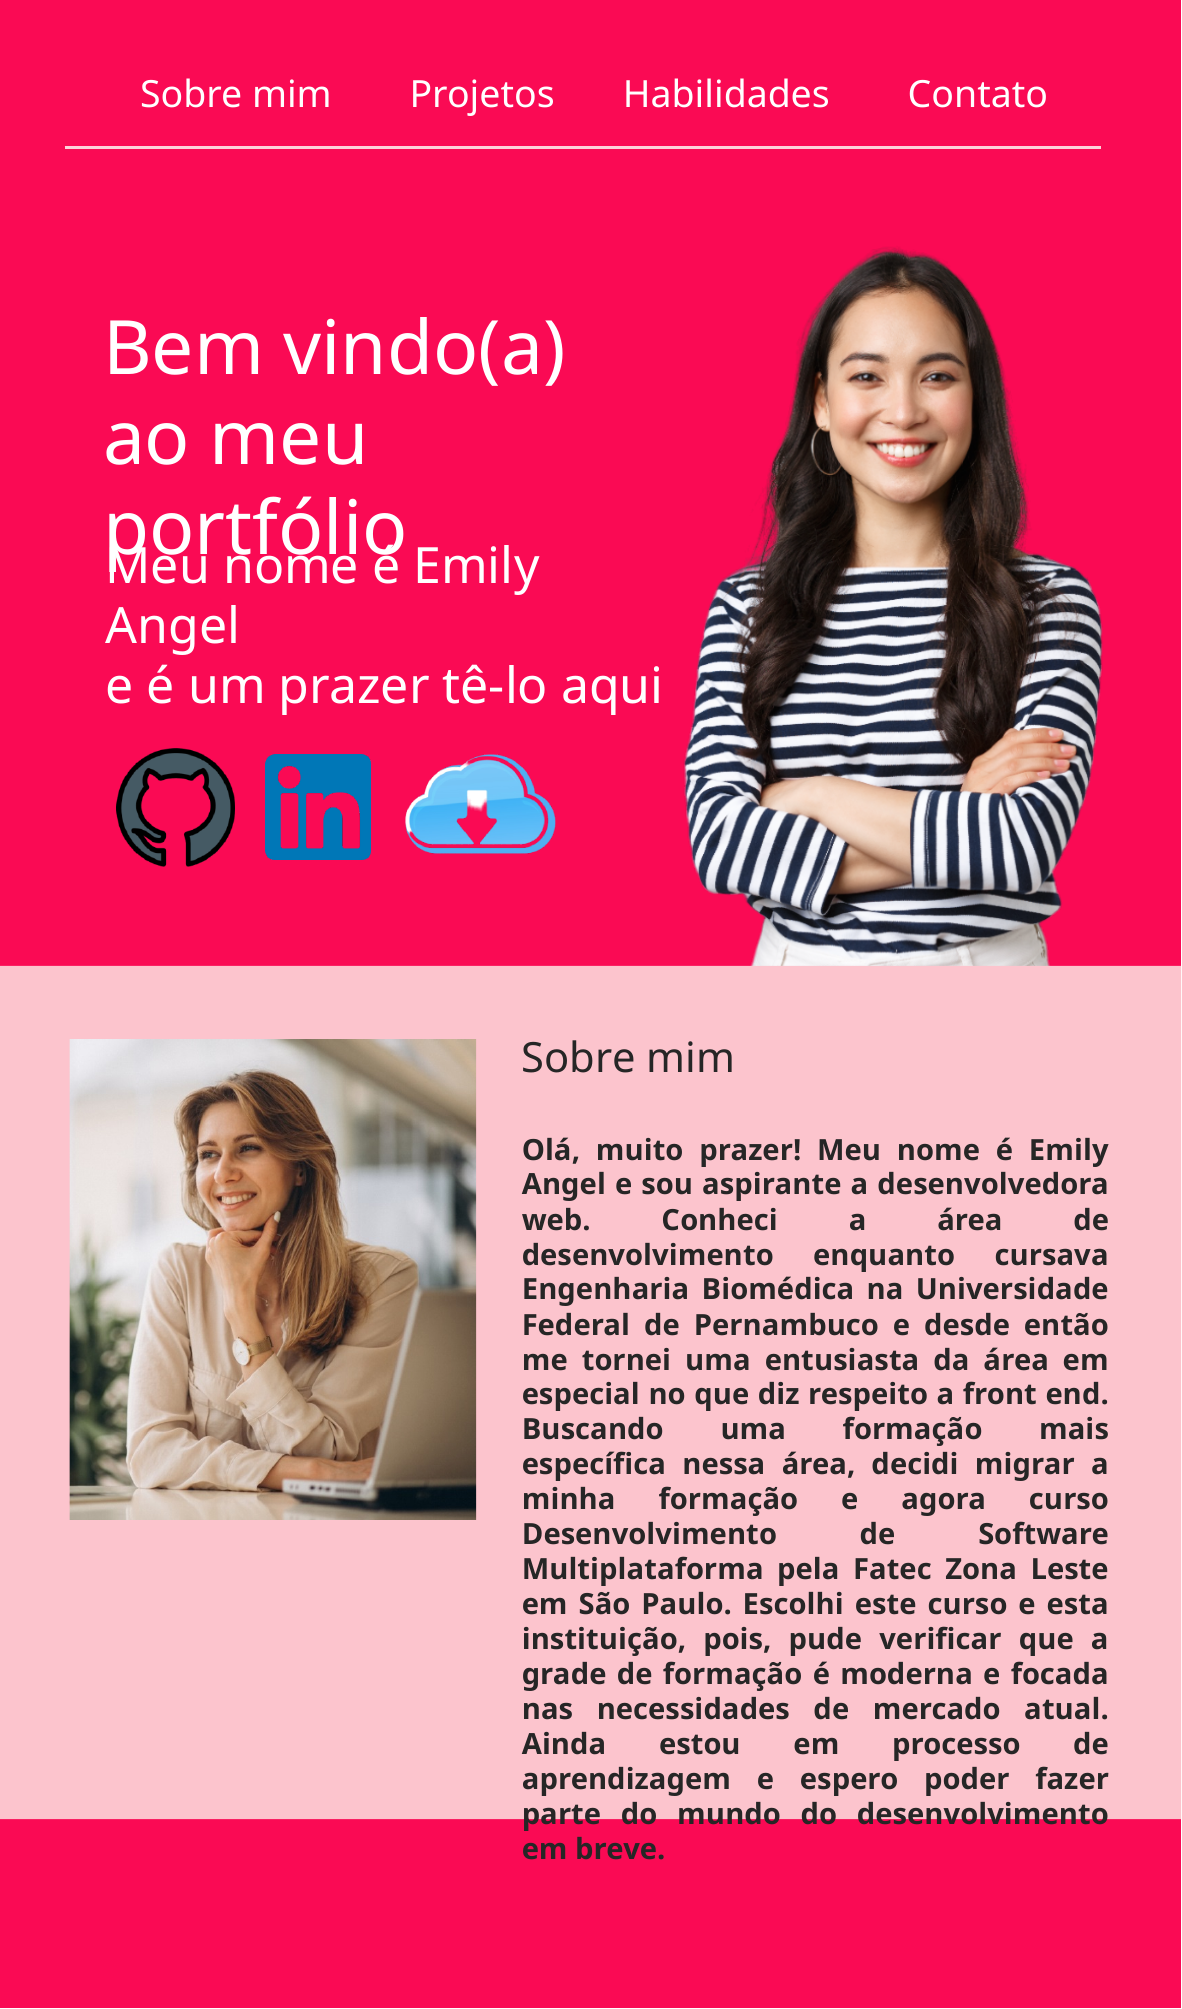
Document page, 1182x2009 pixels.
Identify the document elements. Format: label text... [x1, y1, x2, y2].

picture [69, 1039, 477, 1521]
picture [279, 767, 300, 788]
picture [307, 793, 360, 848]
text_box Sobre mim Olá, muito prazer! Meu nome é Emily Angel e sou aspirante a desenvolvedora web. Conheci a área de desenvolvimento enquanto cursava Engenharia Biomédica na Universidade Federal de Pernambuco e desde então me tornei uma entusiasta da área em especial no que diz respeito a front end. Buscando uma formação mais específica nessa área, decidi migrar a minha formação e agora curso Desenvolvimento de Software Multiplataforma pela Fatec Zona Leste em São Paulo. Escolhi este curso e esta instituição, pois, pude verificar que a grade de formação é moderna e focada nas necessidades de mercado atual. Ainda estou em processo de aprendizagem e espero poder fazer parte do mundo do desenvolvimento em breve. [507, 1023, 1125, 1873]
text_box Bem vindo(a) ao meu portfólio [88, 292, 656, 578]
text_box Meu nome é Emily Angel e é um prazer tê-lo aqui [90, 525, 656, 721]
text_box Sobre mim Projetos Habilidades Contato [88, 62, 1102, 123]
picture [281, 794, 298, 848]
picture [395, 751, 556, 867]
picture [116, 747, 235, 867]
picture [661, 221, 1148, 966]
text_box [0, 964, 1182, 1821]
